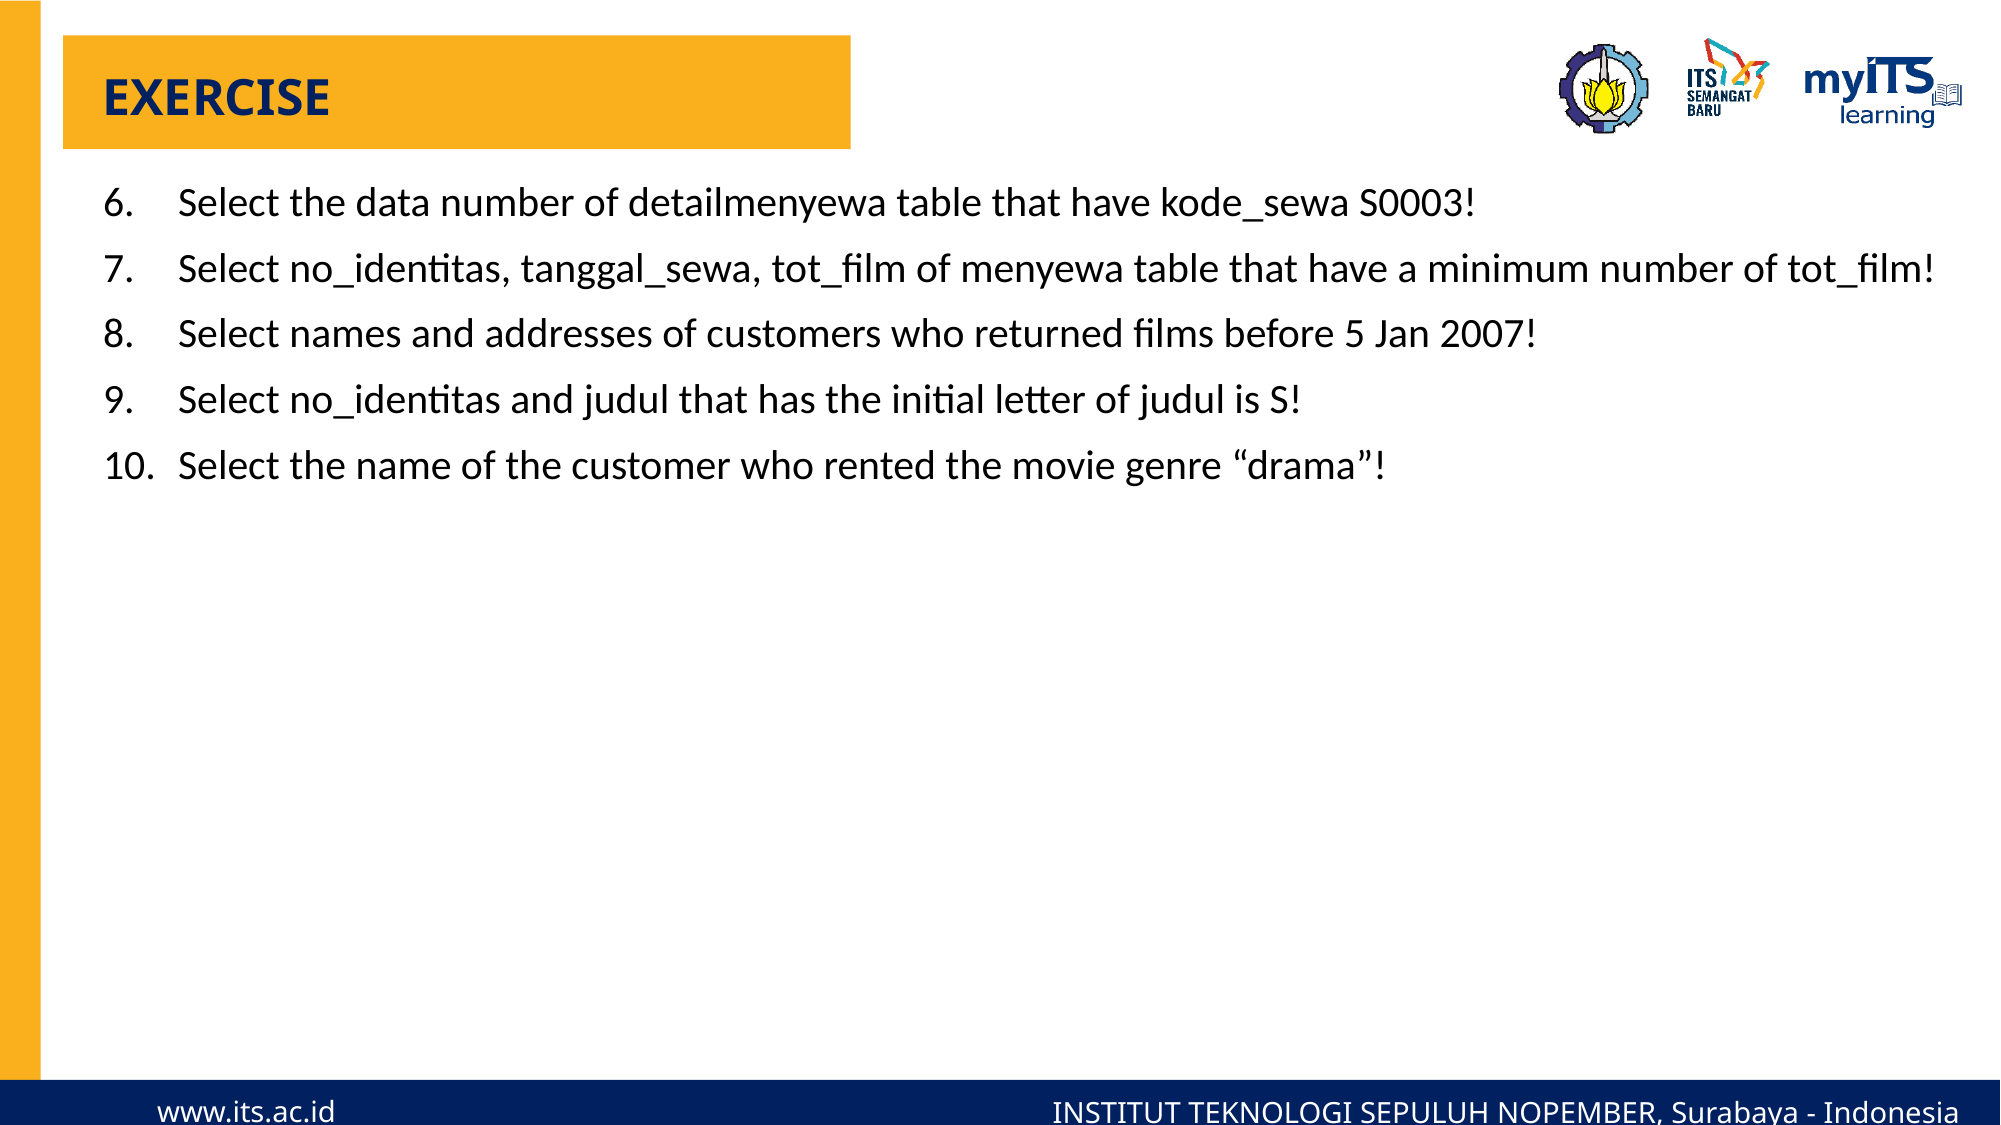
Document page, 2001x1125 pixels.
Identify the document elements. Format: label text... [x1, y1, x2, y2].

text_box [0, 0, 42, 1079]
text_box EXERCISE [88, 58, 851, 134]
text_box www.its.ac.id [142, 1085, 785, 1125]
picture [1677, 25, 1988, 146]
picture [1558, 43, 1649, 134]
text_box [62, 34, 852, 150]
text_box INSTITUT TEKNOLOGI SEPULUH NOPEMBER, Surabaya - Indonesia [886, 1086, 1976, 1125]
list Select the data number of detailmenyewa table that have kode_sewa S0003! Select no_identitas, tanggal_sewa, tot_film of menyewa table that have a minimum number of tot_film! Select names and addresses of customers who returned films before 5 Jan 2007! Select no_identitas and judul that has the initial letter of judul is S! Select the name of the customer who rented the movie genre “drama”! [88, 172, 1976, 887]
text_box [0, 1079, 2000, 1125]
